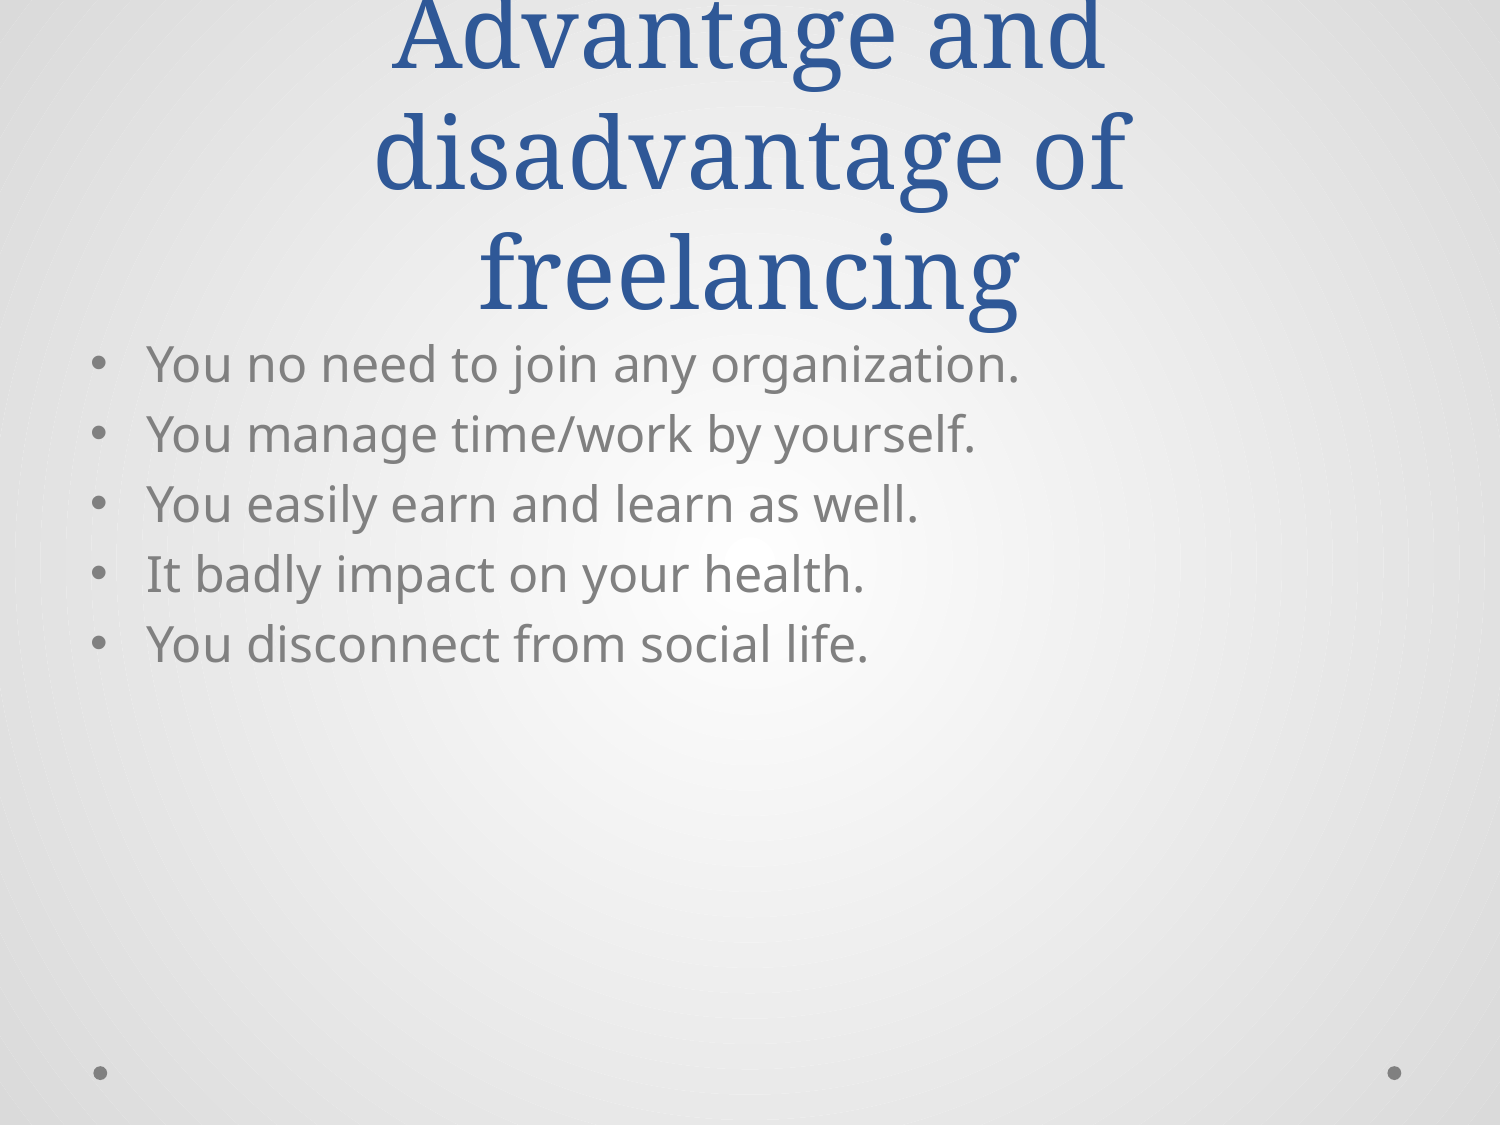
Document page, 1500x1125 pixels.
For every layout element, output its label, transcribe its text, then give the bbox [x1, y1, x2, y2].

list You no need to join any organization. You manage time/work by yourself. You easily earn and learn as well. It badly impact on your health. You disconnect from social life. [75, 324, 1425, 1005]
title Advantage and disadvantage of freelancing [75, 0, 1425, 324]
